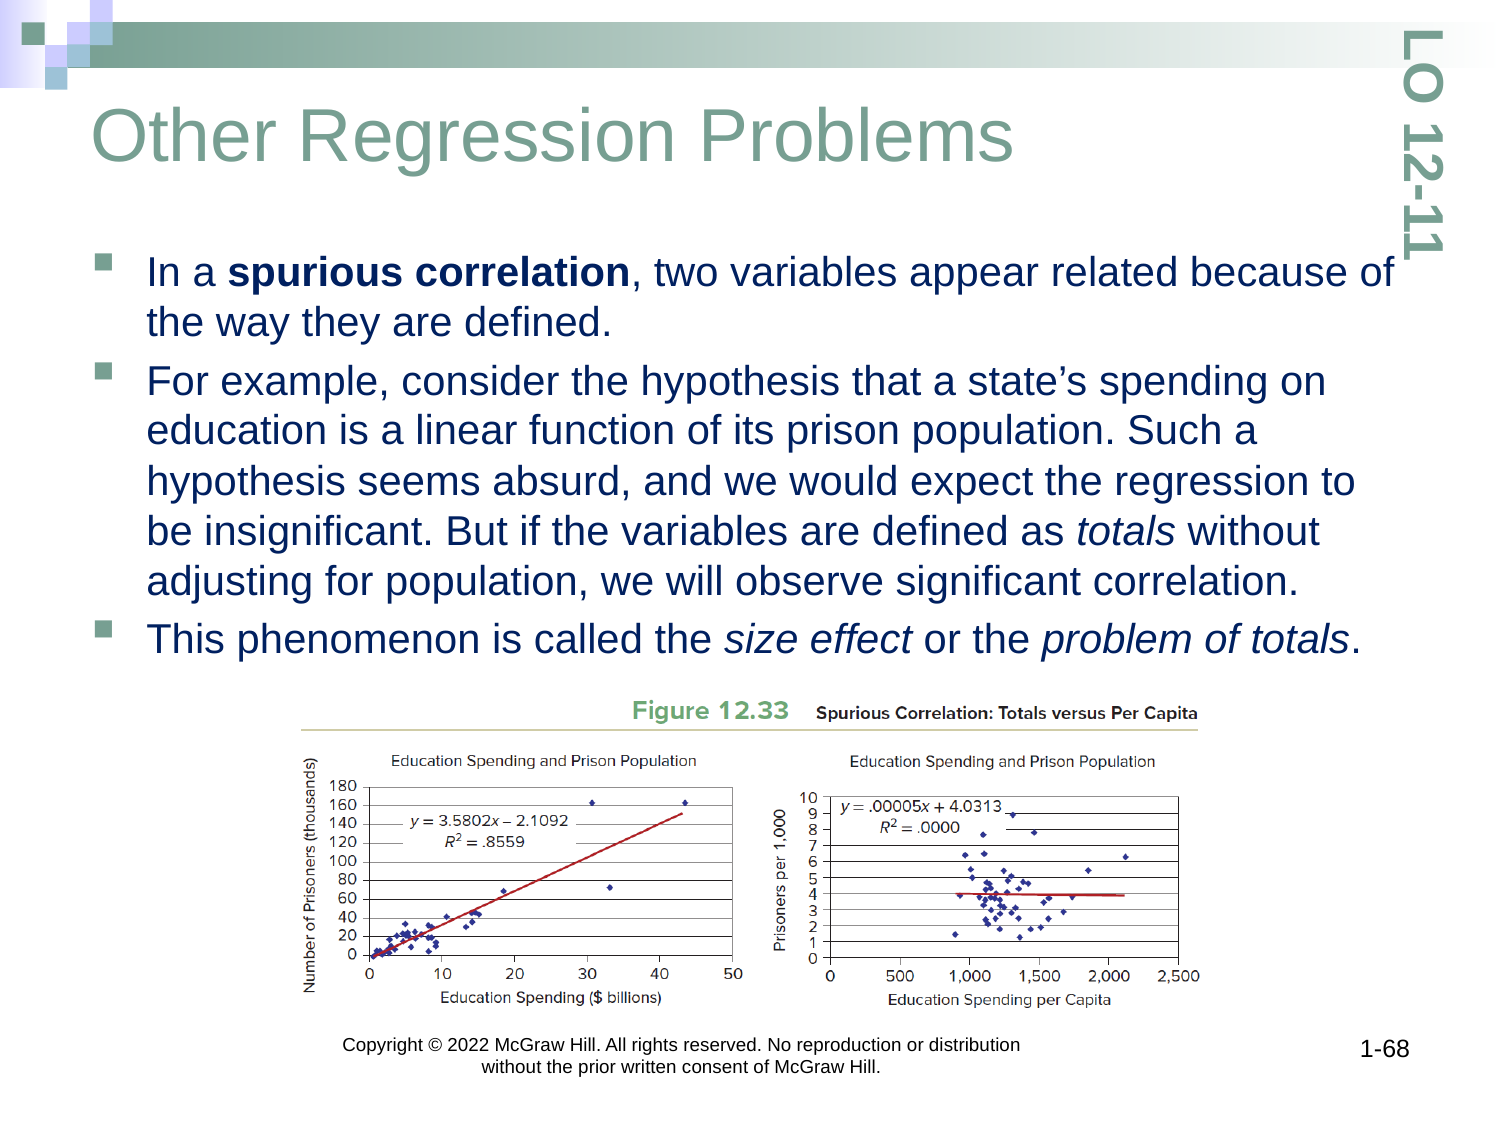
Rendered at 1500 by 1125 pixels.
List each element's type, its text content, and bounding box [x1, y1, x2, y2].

list In a spurious correlation, two variables appear related because of the way they are defined. For example, consider the hypothesis that a state’s spending on education is a linear function of its prison population. Such a hypothesis seems absurd, and we would expect the regression to be insignificant. But if the variables are defined as totals without adjusting for population, we will observe significant correlation. This phenomenon is called the size effect or the problem of totals. [74, 237, 1426, 963]
slide_number 1-68 [1074, 1025, 1425, 1100]
picture [295, 693, 1204, 1013]
footer Copyright © 2022 McGraw Hill. All rights reserved. No reproduction or distribution without the prior written consent of McGraw Hill. [312, 1025, 1050, 1100]
title Other Regression Problems [74, 74, 1381, 188]
list LO 12-11 [1381, 12, 1470, 288]
